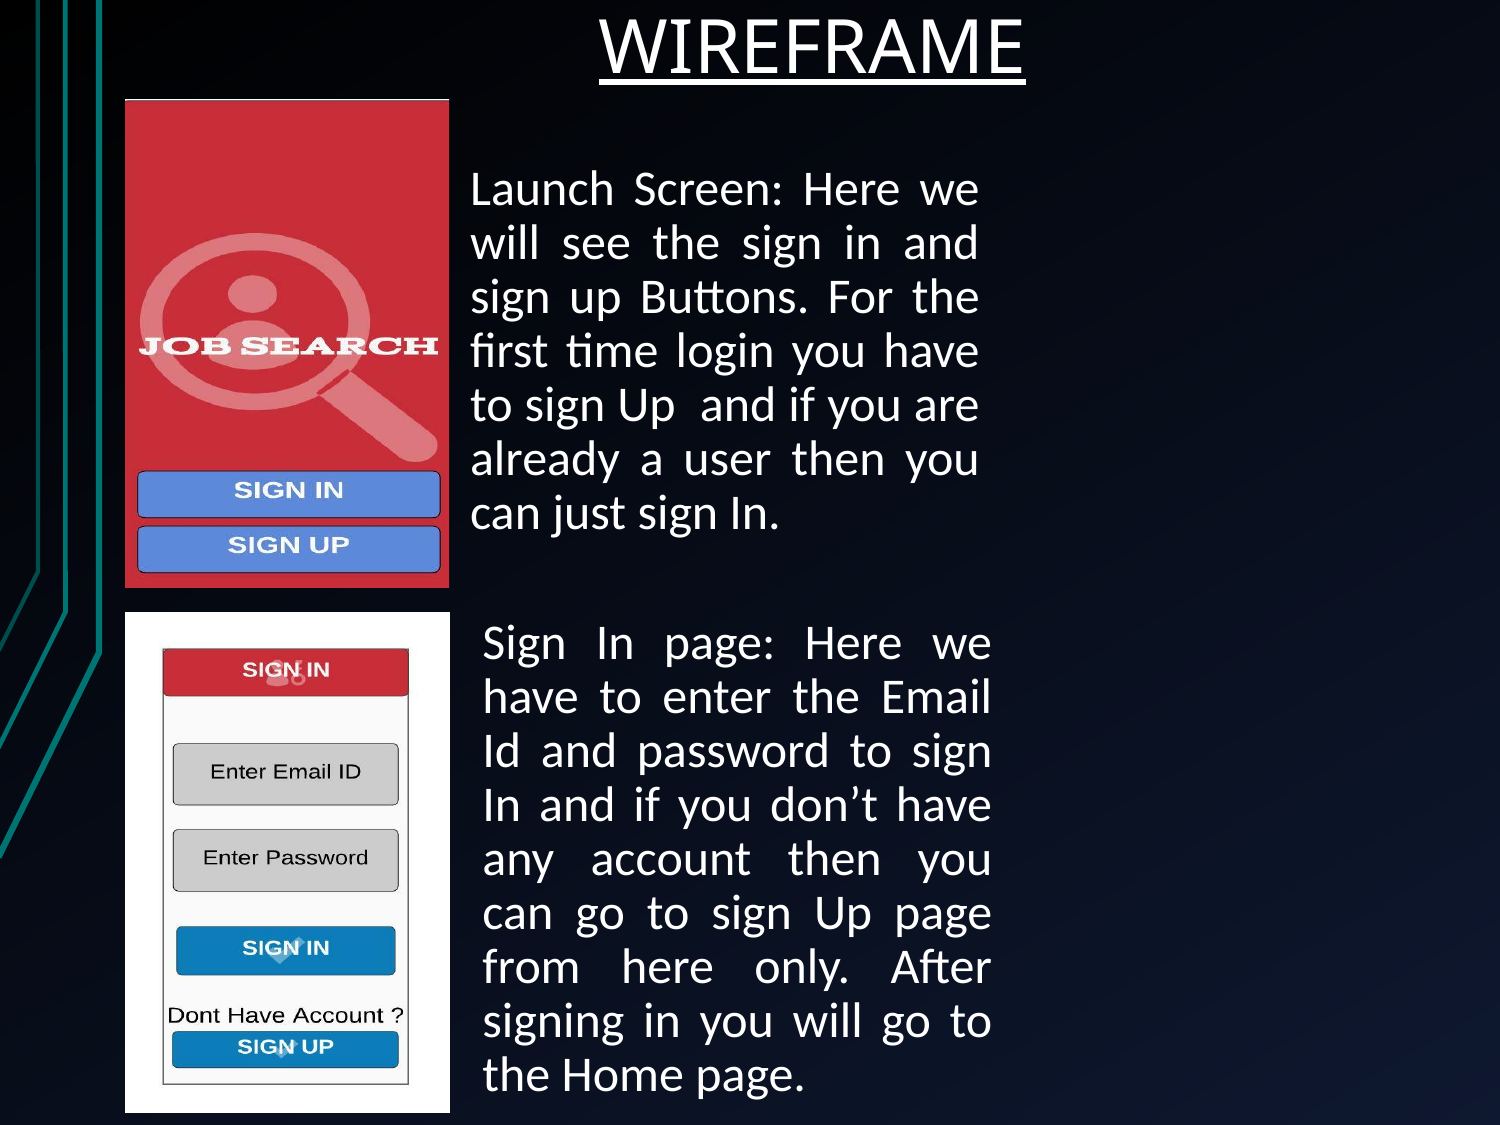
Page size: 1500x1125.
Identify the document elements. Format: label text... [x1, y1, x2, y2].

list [124, 99, 450, 588]
text_box Launch Screen: Here we will see the sign in and sign up Buttons. For the first time login you have to sign Up and if you are already a user then you can just sign In. [457, 337, 1000, 550]
text_box Sign In page: Here we have to enter the Email Id and password to sign In and if you don’t have any account then you can go to sign Up page from here only. After signing in you will go to the Home page. [462, 862, 1013, 1113]
picture [124, 612, 450, 1113]
text_box WIREFRAME [525, 0, 1100, 100]
